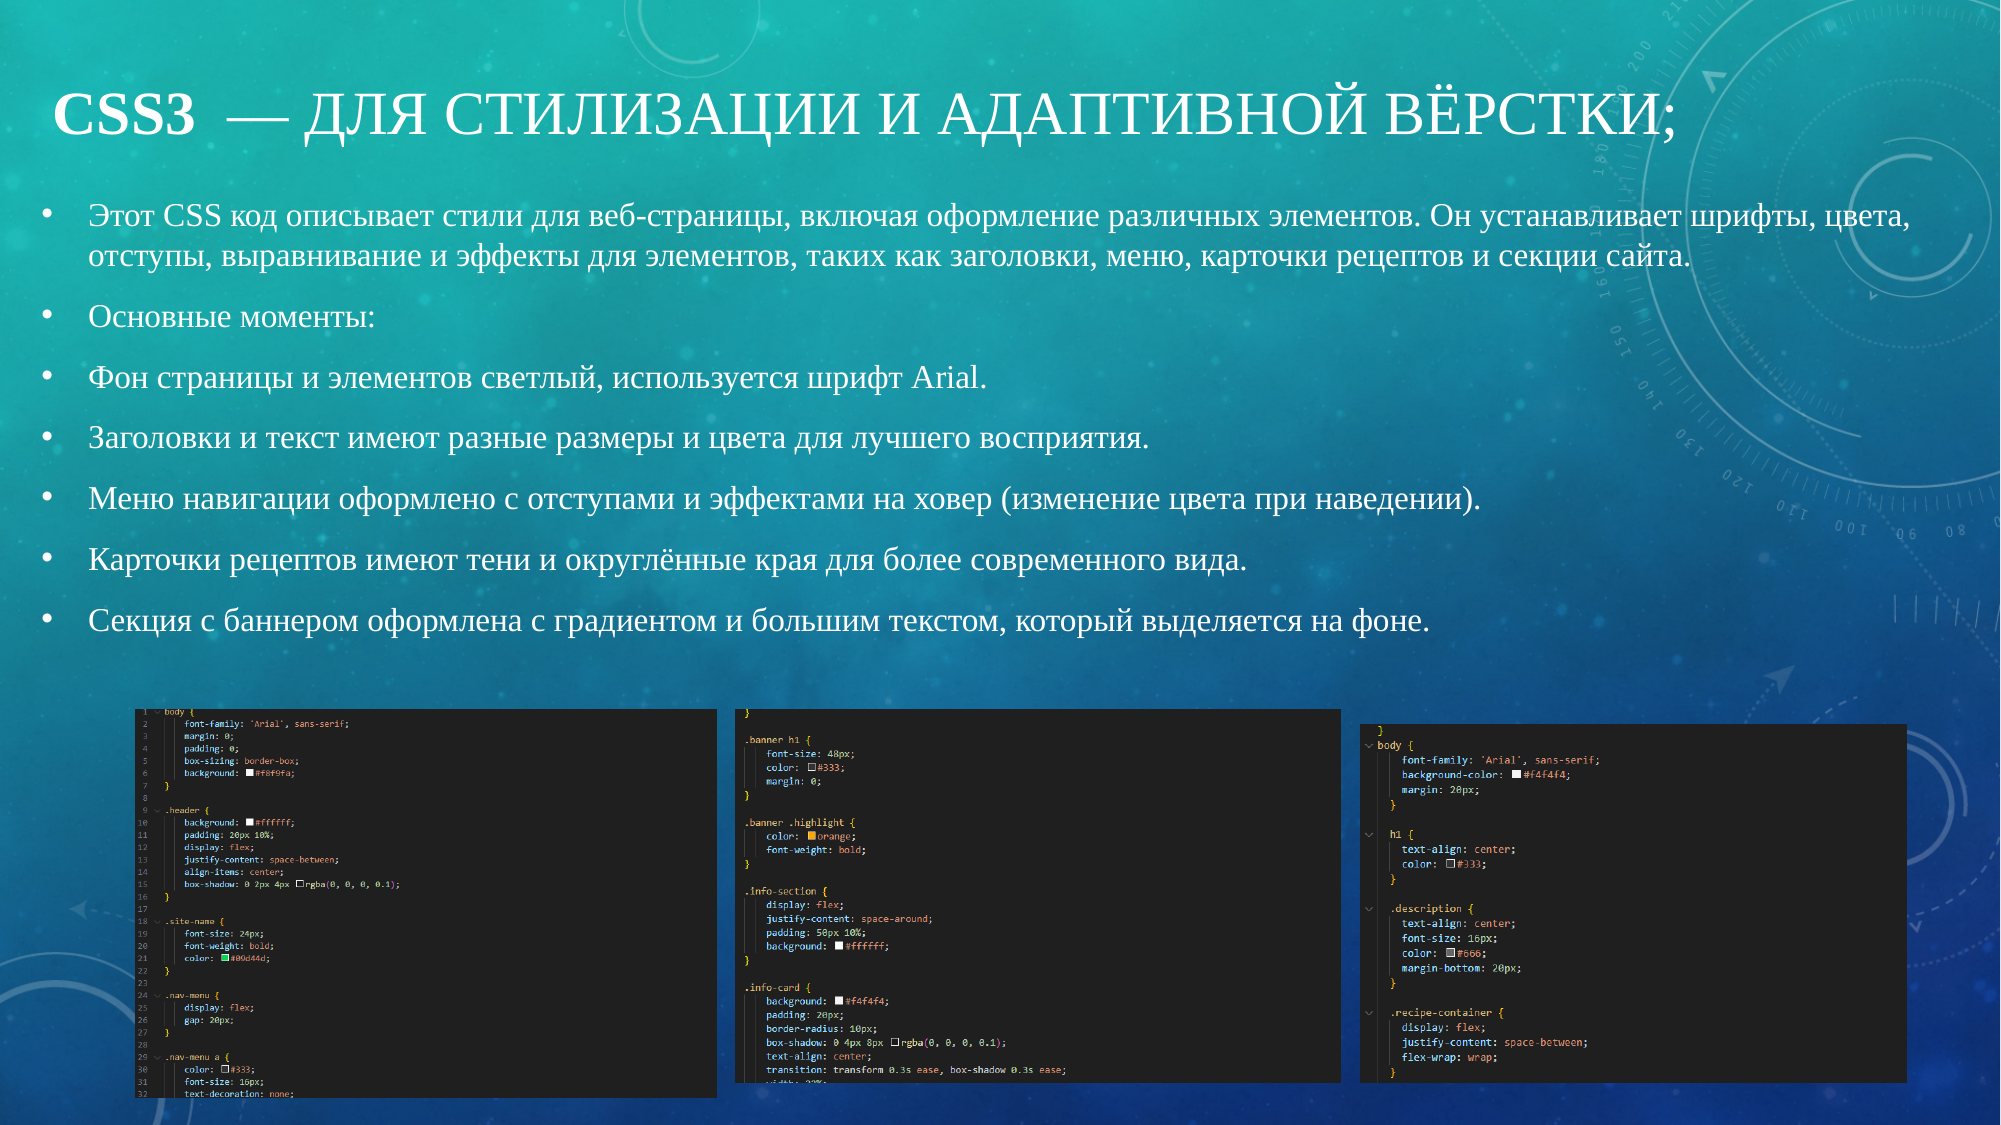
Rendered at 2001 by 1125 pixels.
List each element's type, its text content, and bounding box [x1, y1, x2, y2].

title CSS3 — для стилизации и адаптивной вёрстки; [37, 27, 1700, 146]
picture [0, 0, 2001, 1125]
list Этот CSS код описывает стили для веб-страницы, включая оформление различных элементов. Он устанавливает шрифты, цвета, отступы, выравнивание и эффекты для элементов, таких как заголовки, меню, карточки рецептов и секции сайта. Основные моменты: Фон страницы и элементов светлый, используется шрифт Arial. Заголовки и текст имеют разные размеры и цвета для лучшего восприятия. Меню навигации оформлено с отступами и эффектами на ховер (изменение цвета при наведении). Карточки рецептов имеют тени и округлённые края для более современного вида. Секция с баннером оформлена с градиентом и большим текстом, который выделяется на фоне. [26, 146, 1989, 746]
